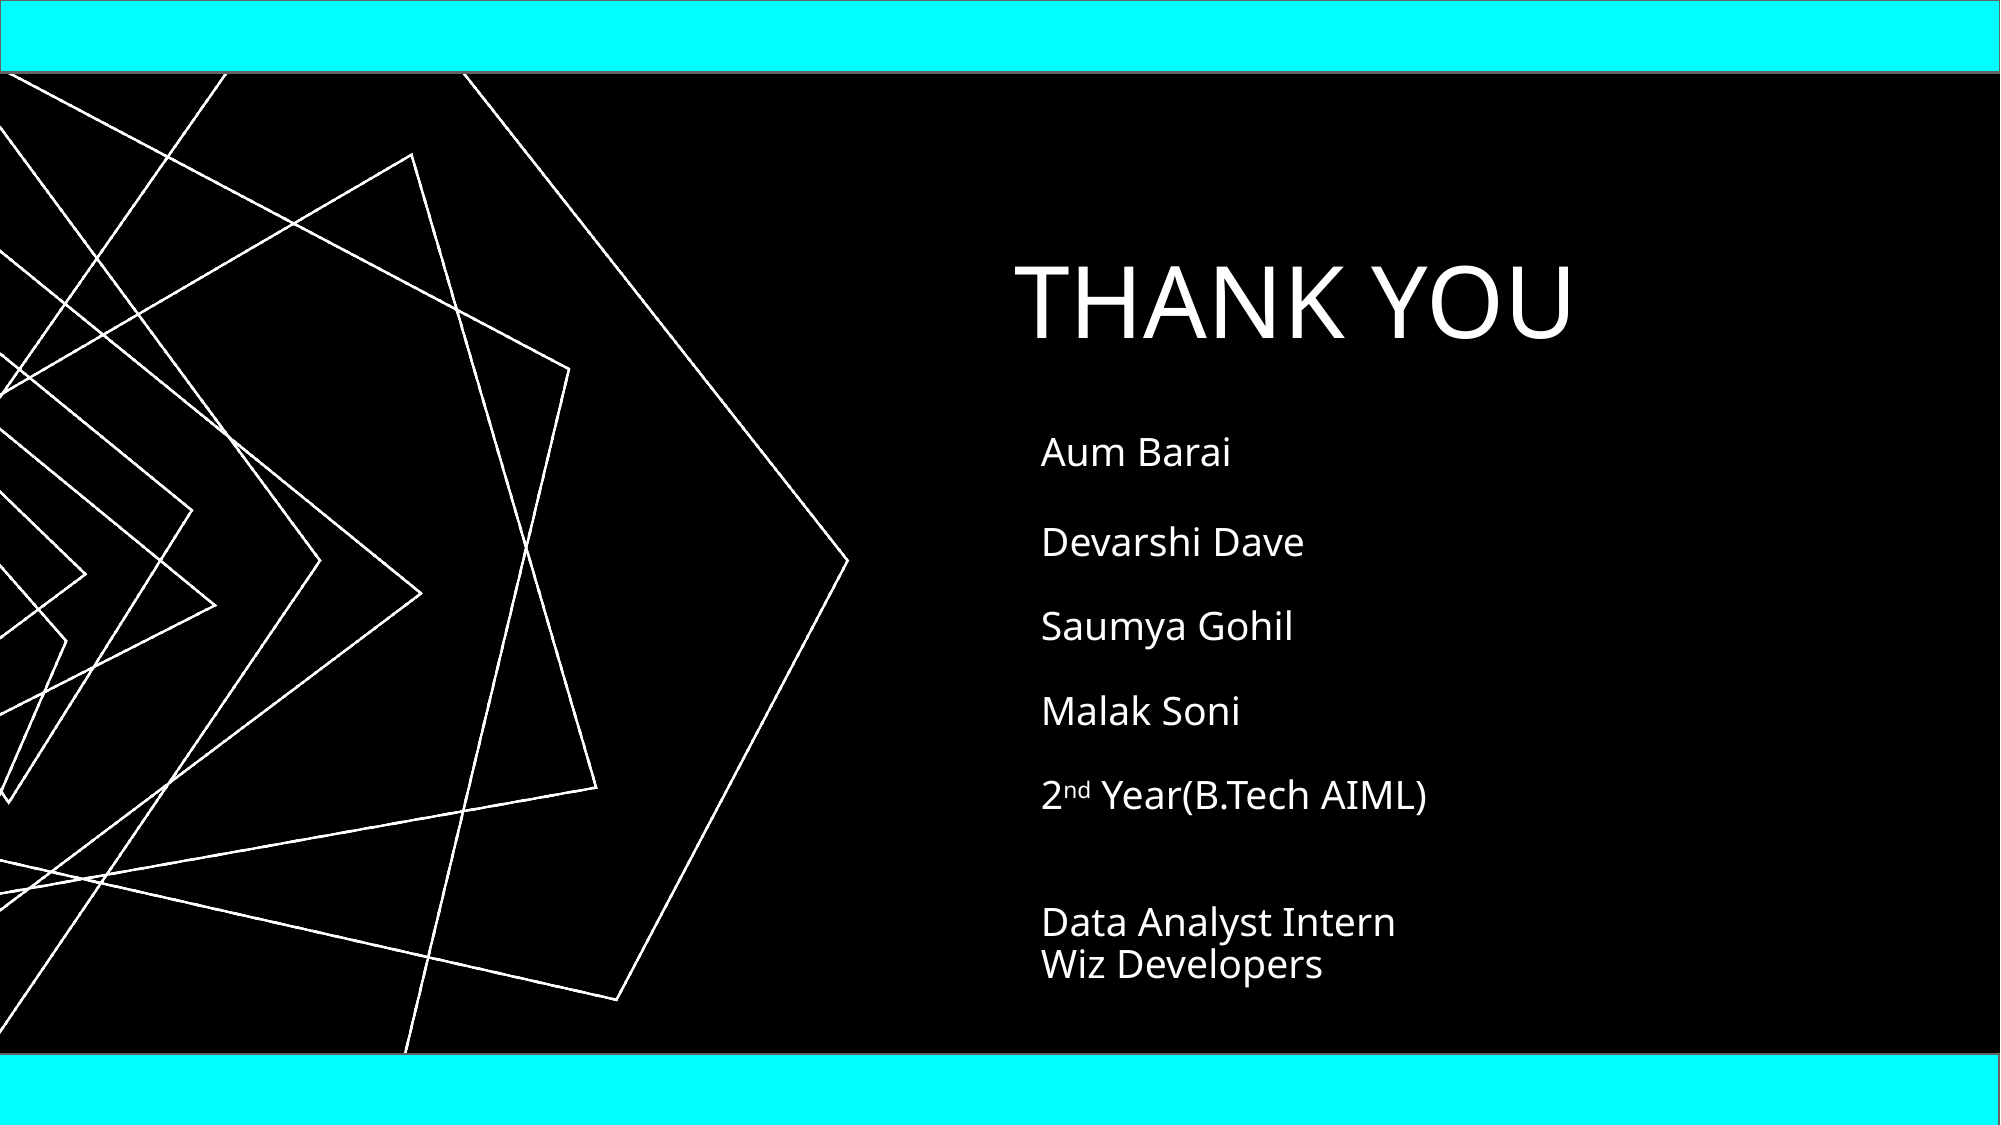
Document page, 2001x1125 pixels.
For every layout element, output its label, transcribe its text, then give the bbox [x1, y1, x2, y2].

text_box [850, 0, 2000, 74]
text_box [850, 1053, 2000, 1125]
picture [0, 0, 850, 1125]
list Aum Barai Devarshi Dave Saumya Gohil Malak Soni 2nd Year(B.Tech AIML) Data Analyst Intern Wiz Developers [1025, 425, 2000, 996]
title Thank you [999, 99, 1829, 368]
